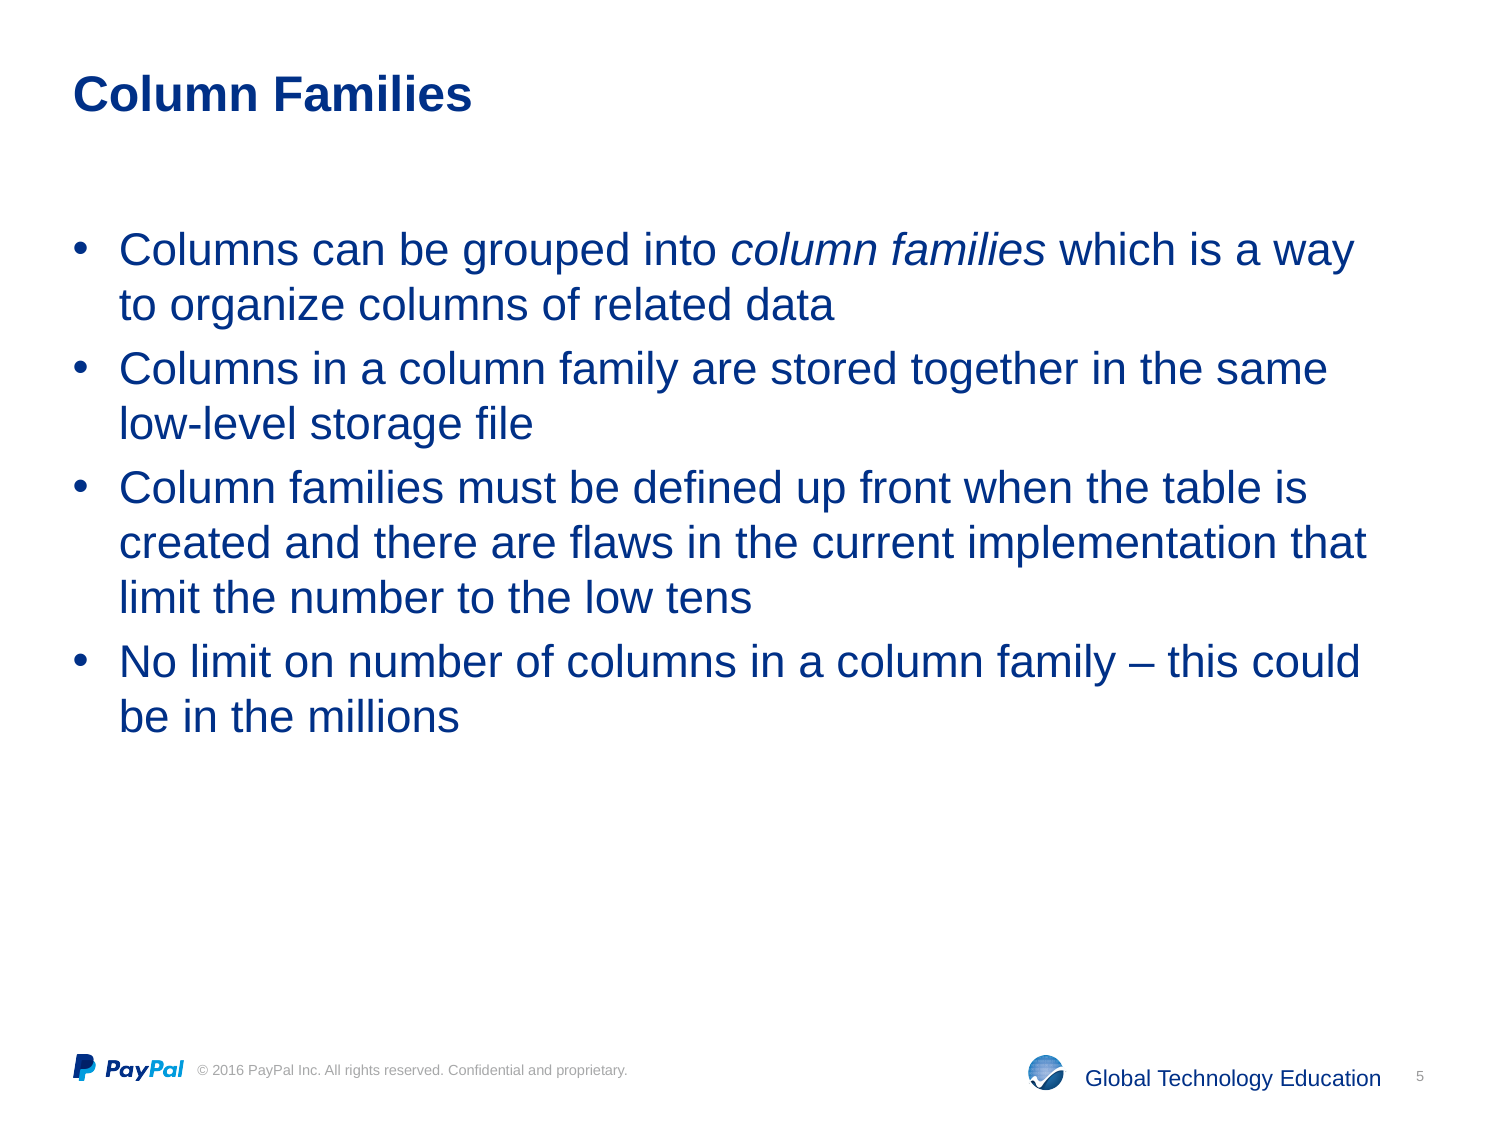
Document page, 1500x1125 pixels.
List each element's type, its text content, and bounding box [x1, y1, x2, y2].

slide_number 5 [1383, 1045, 1439, 1106]
list Columns can be grouped into column families which is a way to organize columns of related data Columns in a column family are stored together in the same low-level storage file Column families must be defined up front when the table is created and there are flaws in the current implementation that limit the number to the low tens No limit on number of columns in a column family – this could be in the millions [57, 212, 1409, 1029]
title Column Families [58, 53, 1409, 151]
picture [73, 1054, 184, 1081]
picture [1023, 1050, 1070, 1095]
